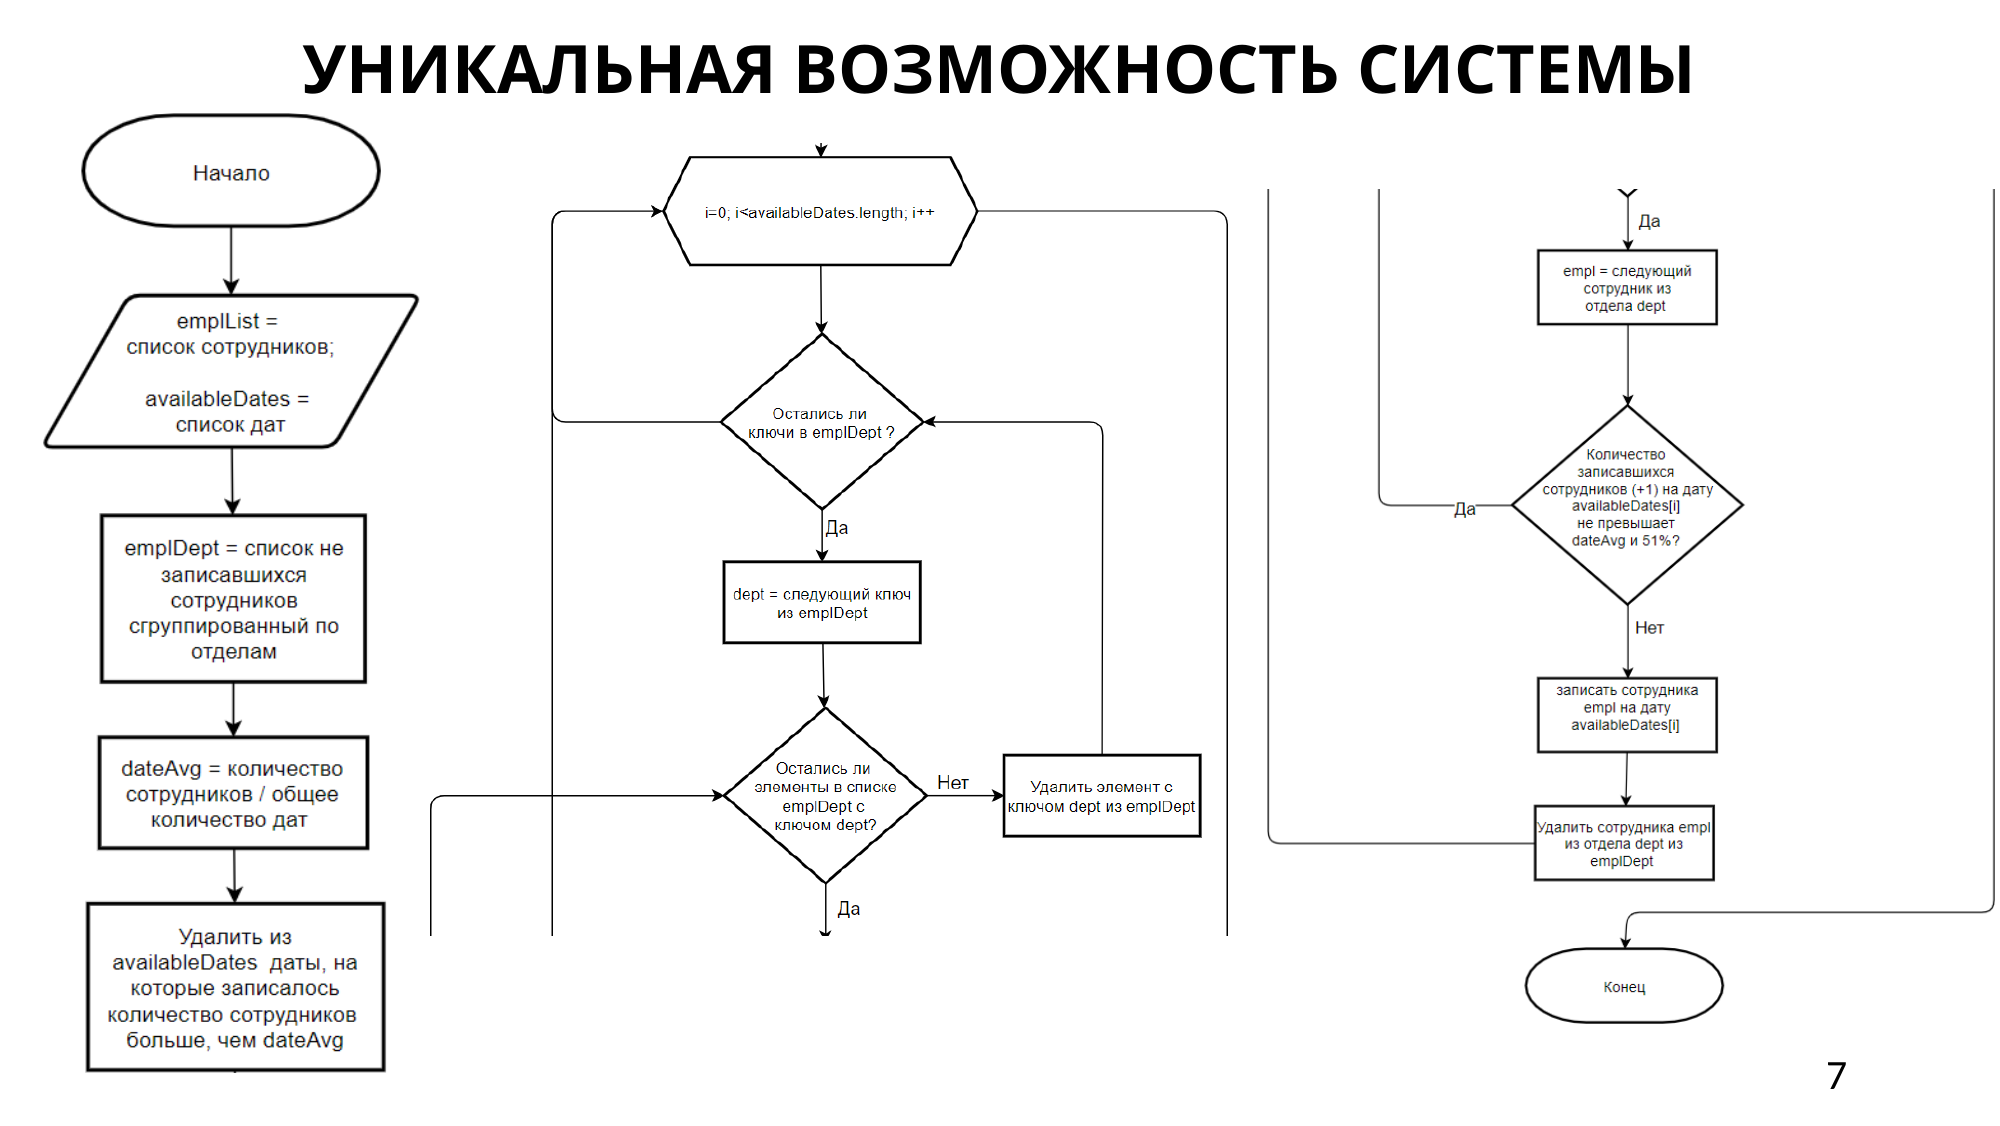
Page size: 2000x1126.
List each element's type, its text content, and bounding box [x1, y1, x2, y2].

title Уникальная возможность системы [78, 0, 1921, 144]
slide_number 7 [1412, 1042, 1863, 1103]
picture [1263, 189, 2000, 1028]
picture [0, 113, 1230, 1073]
